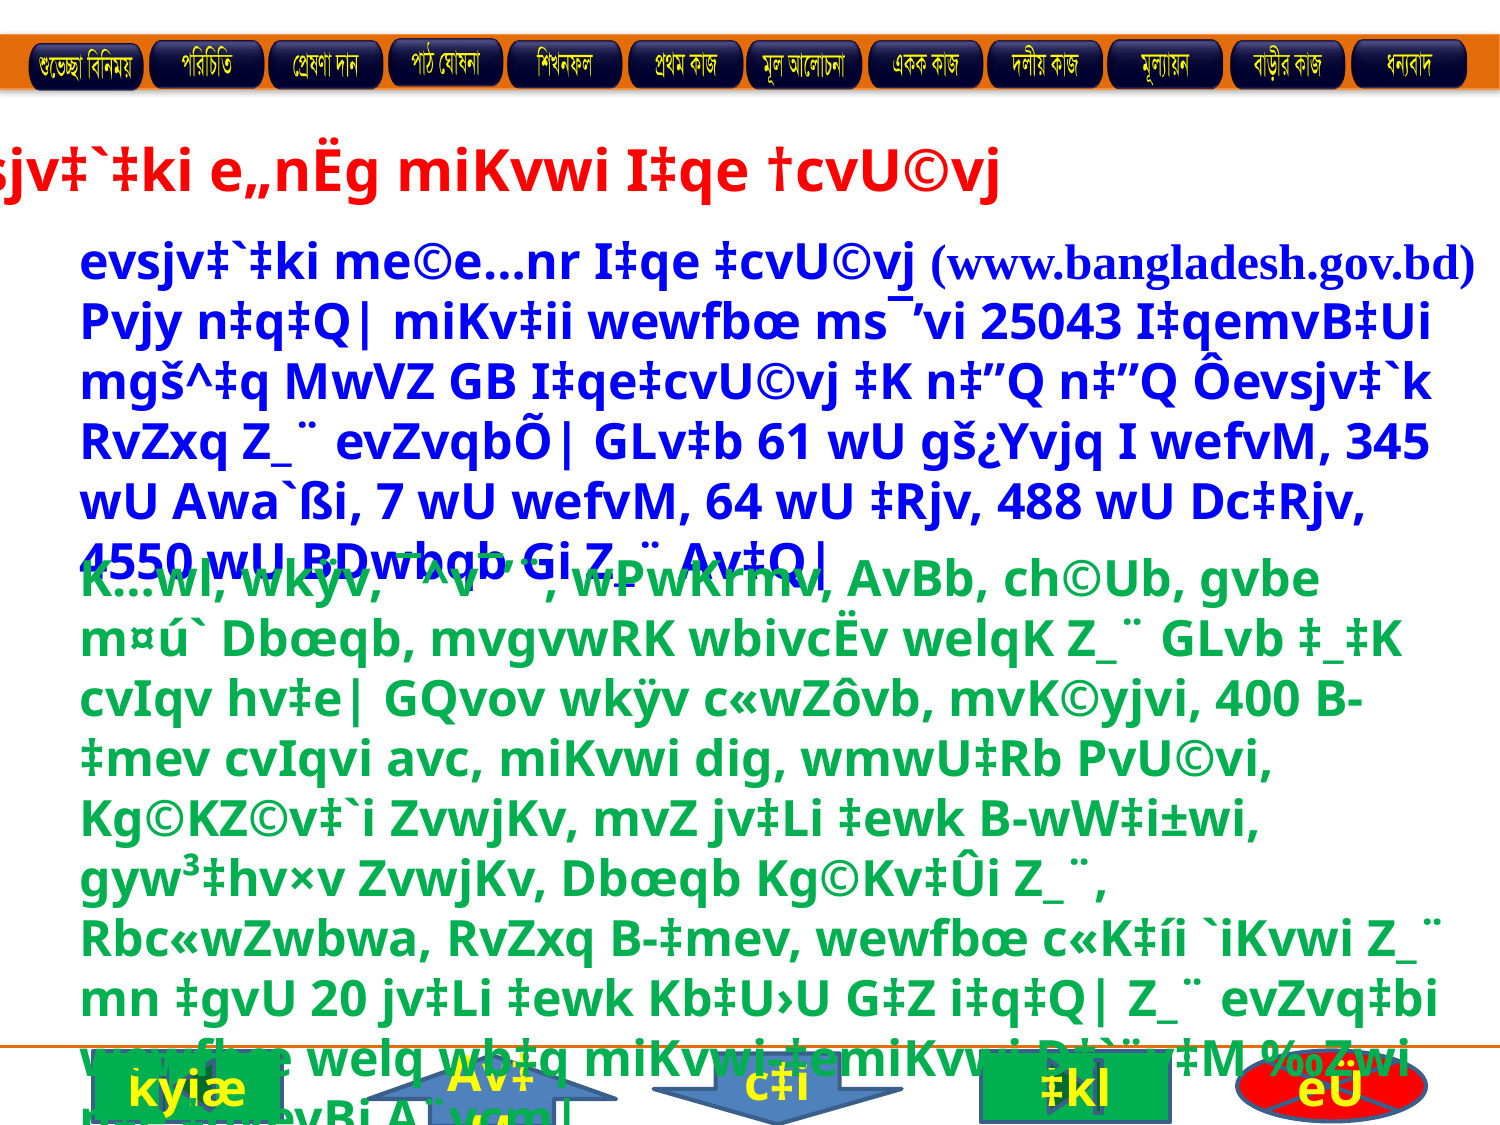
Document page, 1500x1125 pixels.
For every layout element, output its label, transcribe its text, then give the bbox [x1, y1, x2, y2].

text_box K…wl, wkÿv, ¯^v¯’¨, wPwKrmv, AvBb, ch©Ub, gvbe m¤ú` Dbœqb, mvgvwRK wbivcËv welqK Z_¨ GLvb ‡_‡K cvIqv hv‡e| GQvov wkÿv c«wZôvb, mvK©yjvi, 400 B-‡mev cvIqvi avc, miKvwi dig, wmwU‡Rb PvU©vi, Kg©KZ©v‡`i ZvwjKv, mvZ jv‡Li ‡ewk B-wW‡i±wi, gyw³‡hv×v ZvwjKv, Dbœqb Kg©Kv‡Ûi Z_¨, Rbc«wZwbwa, RvZxq B-‡mev, wewfbœ c«K‡íi `iKvwi Z_¨ mn ‡gvU 20 jv‡Li ‡ewk Kb‡U›U G‡Z i‡q‡Q| Z_¨ evZvq‡bi wewfbœ welq wb‡q miKvwi-‡emiKvwi D‡`¨v‡M ‰Zwi n‡e ‡gvevBj A¨vcm| [64, 538, 1477, 1125]
text_box evsjv‡`‡ki e„nËg miKvwi I‡qe †cvU©vj [0, 125, 1033, 211]
text_box evsjv‡`‡ki me©e…nr I‡qe ‡cvU©vj (www.bangladesh.gov.bd) Pvjy n‡q‡Q| miKv‡ii wewfbœ ms¯’vi 25043 I‡qemvB‡Ui mgš^‡q MwVZ GB I‡qe‡cvU©vj ‡K n‡”Q n‡”Q Ôevsjv‡`k RvZxq Z_¨ evZvqbÕ| GLv‡b 61 wU gš¿Yvjq I wefvM, 345 wU Awa`ßi, 7 wU wefvM, 64 wU ‡Rjv, 488 wU Dc‡Rjv, 4550 wU BDwbqb Gi Z_¨ Av‡Q| [64, 222, 1500, 597]
picture [867, 28, 984, 96]
picture [1350, 27, 1468, 94]
picture [27, 29, 265, 103]
picture [1229, 28, 1346, 100]
picture [1106, 27, 1224, 99]
picture [745, 28, 864, 97]
picture [267, 28, 384, 101]
picture [387, 26, 504, 93]
picture [986, 28, 1104, 97]
picture [627, 28, 744, 100]
picture [506, 28, 623, 101]
